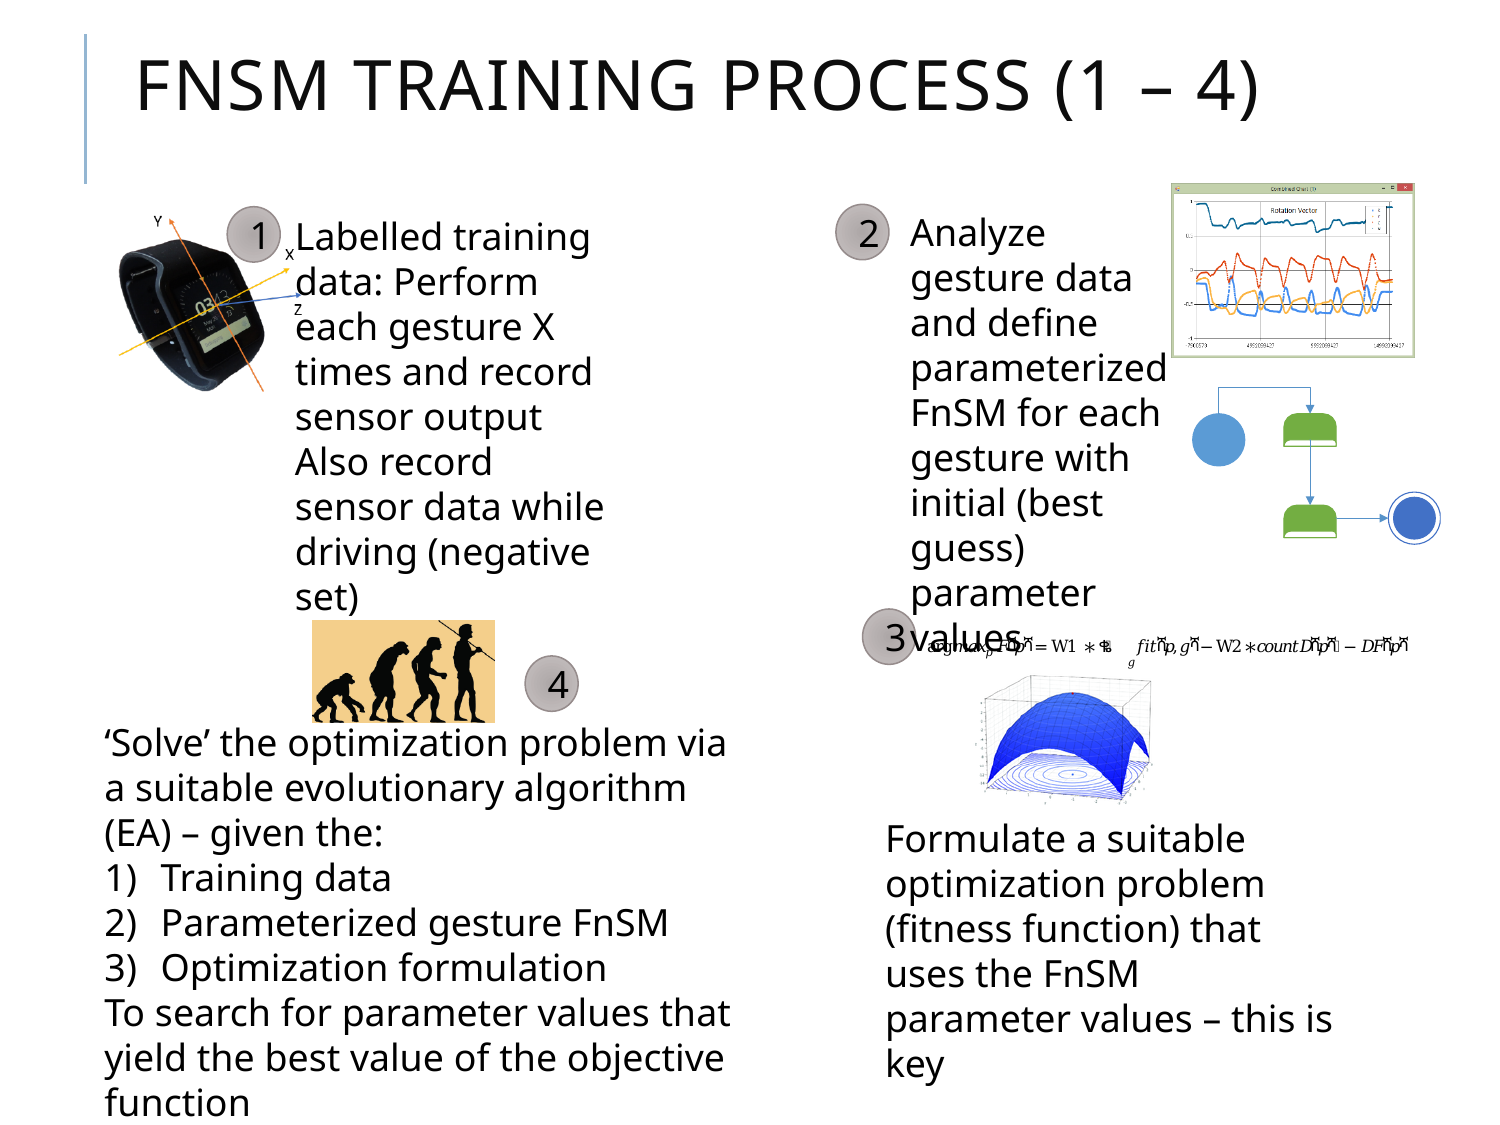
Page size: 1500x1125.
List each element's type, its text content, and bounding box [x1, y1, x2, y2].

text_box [862, 608, 1414, 1006]
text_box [89, 620, 772, 1091]
title FnSM training Process (1 – 4) [119, 43, 1316, 137]
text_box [835, 183, 1441, 546]
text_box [118, 205, 634, 540]
